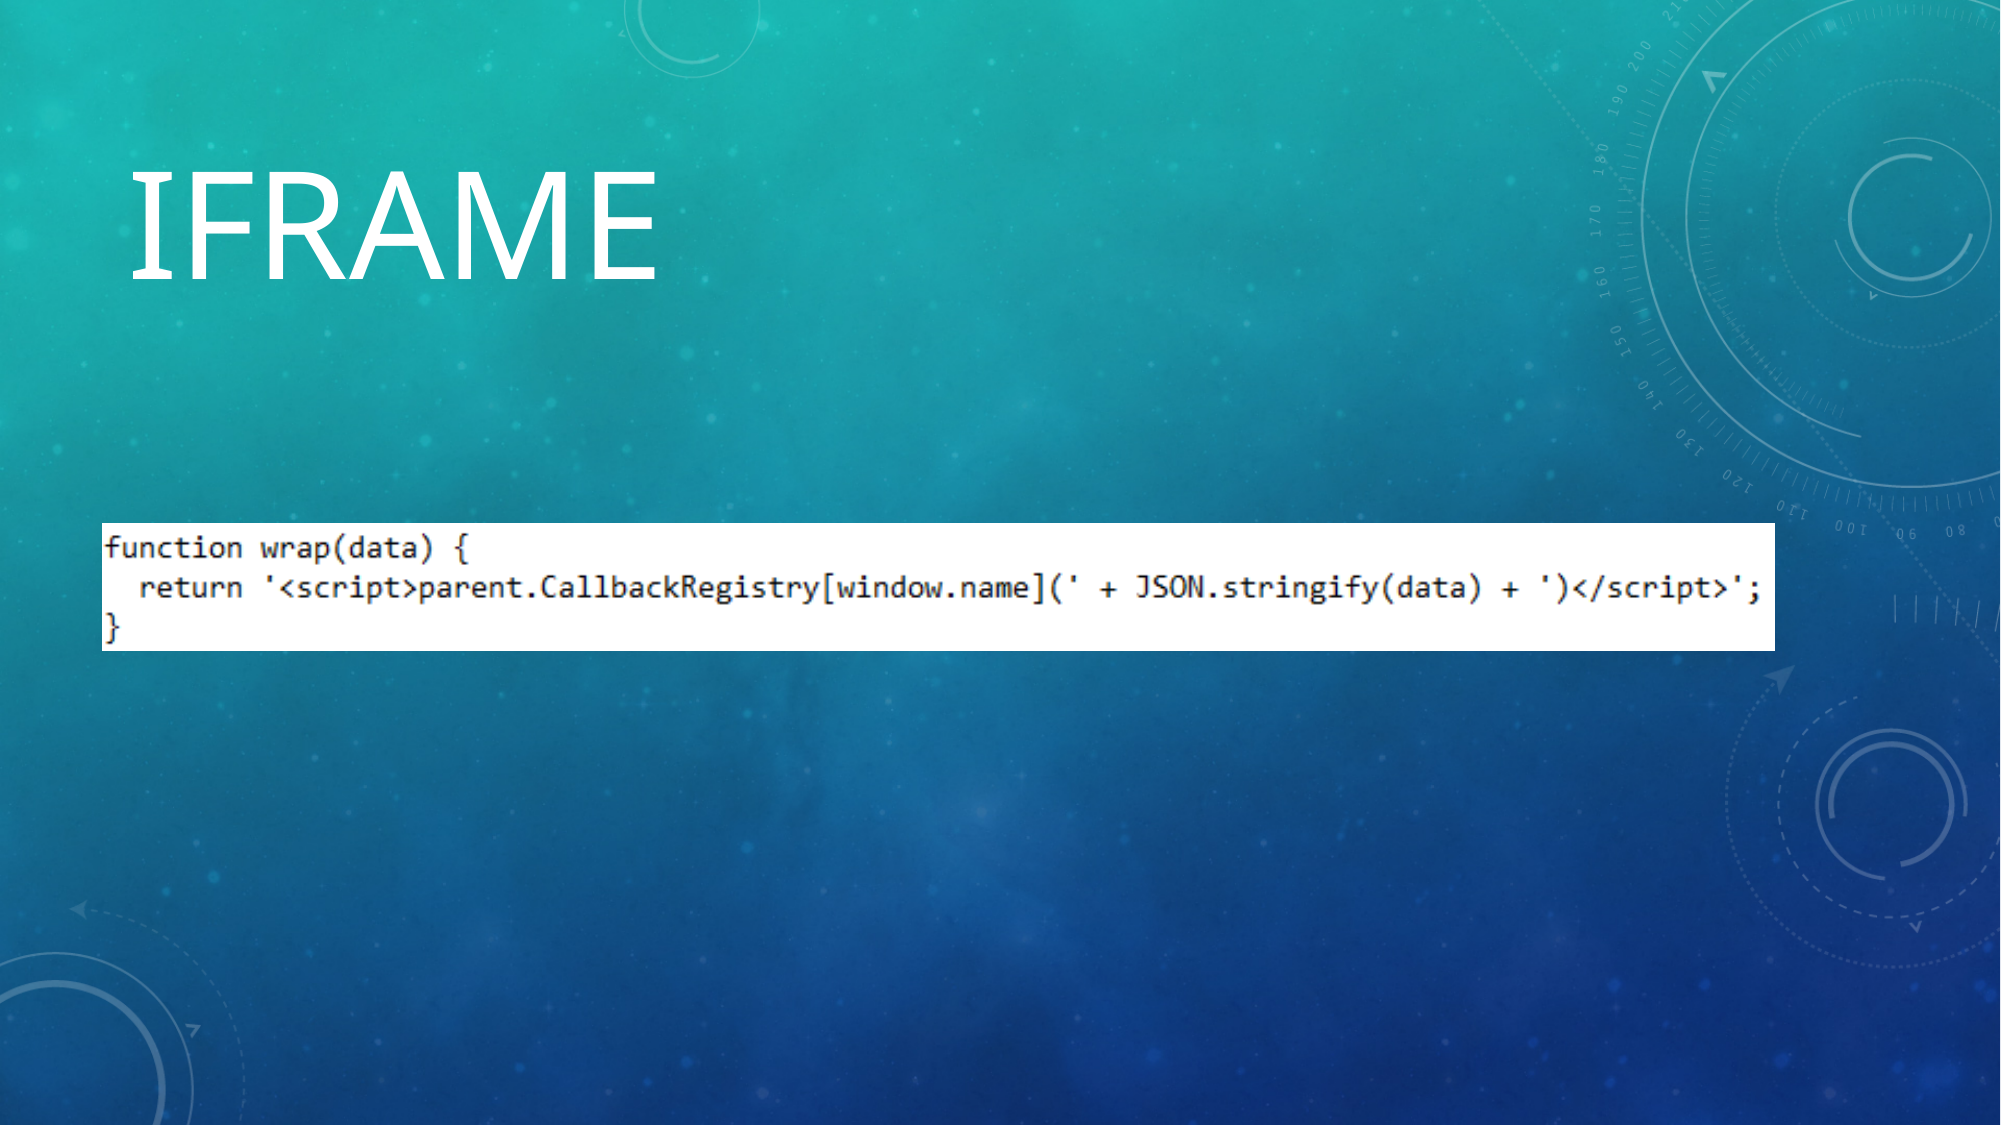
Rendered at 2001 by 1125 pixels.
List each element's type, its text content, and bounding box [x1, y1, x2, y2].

picture [0, 0, 2001, 1125]
title iframe [112, 99, 1775, 339]
